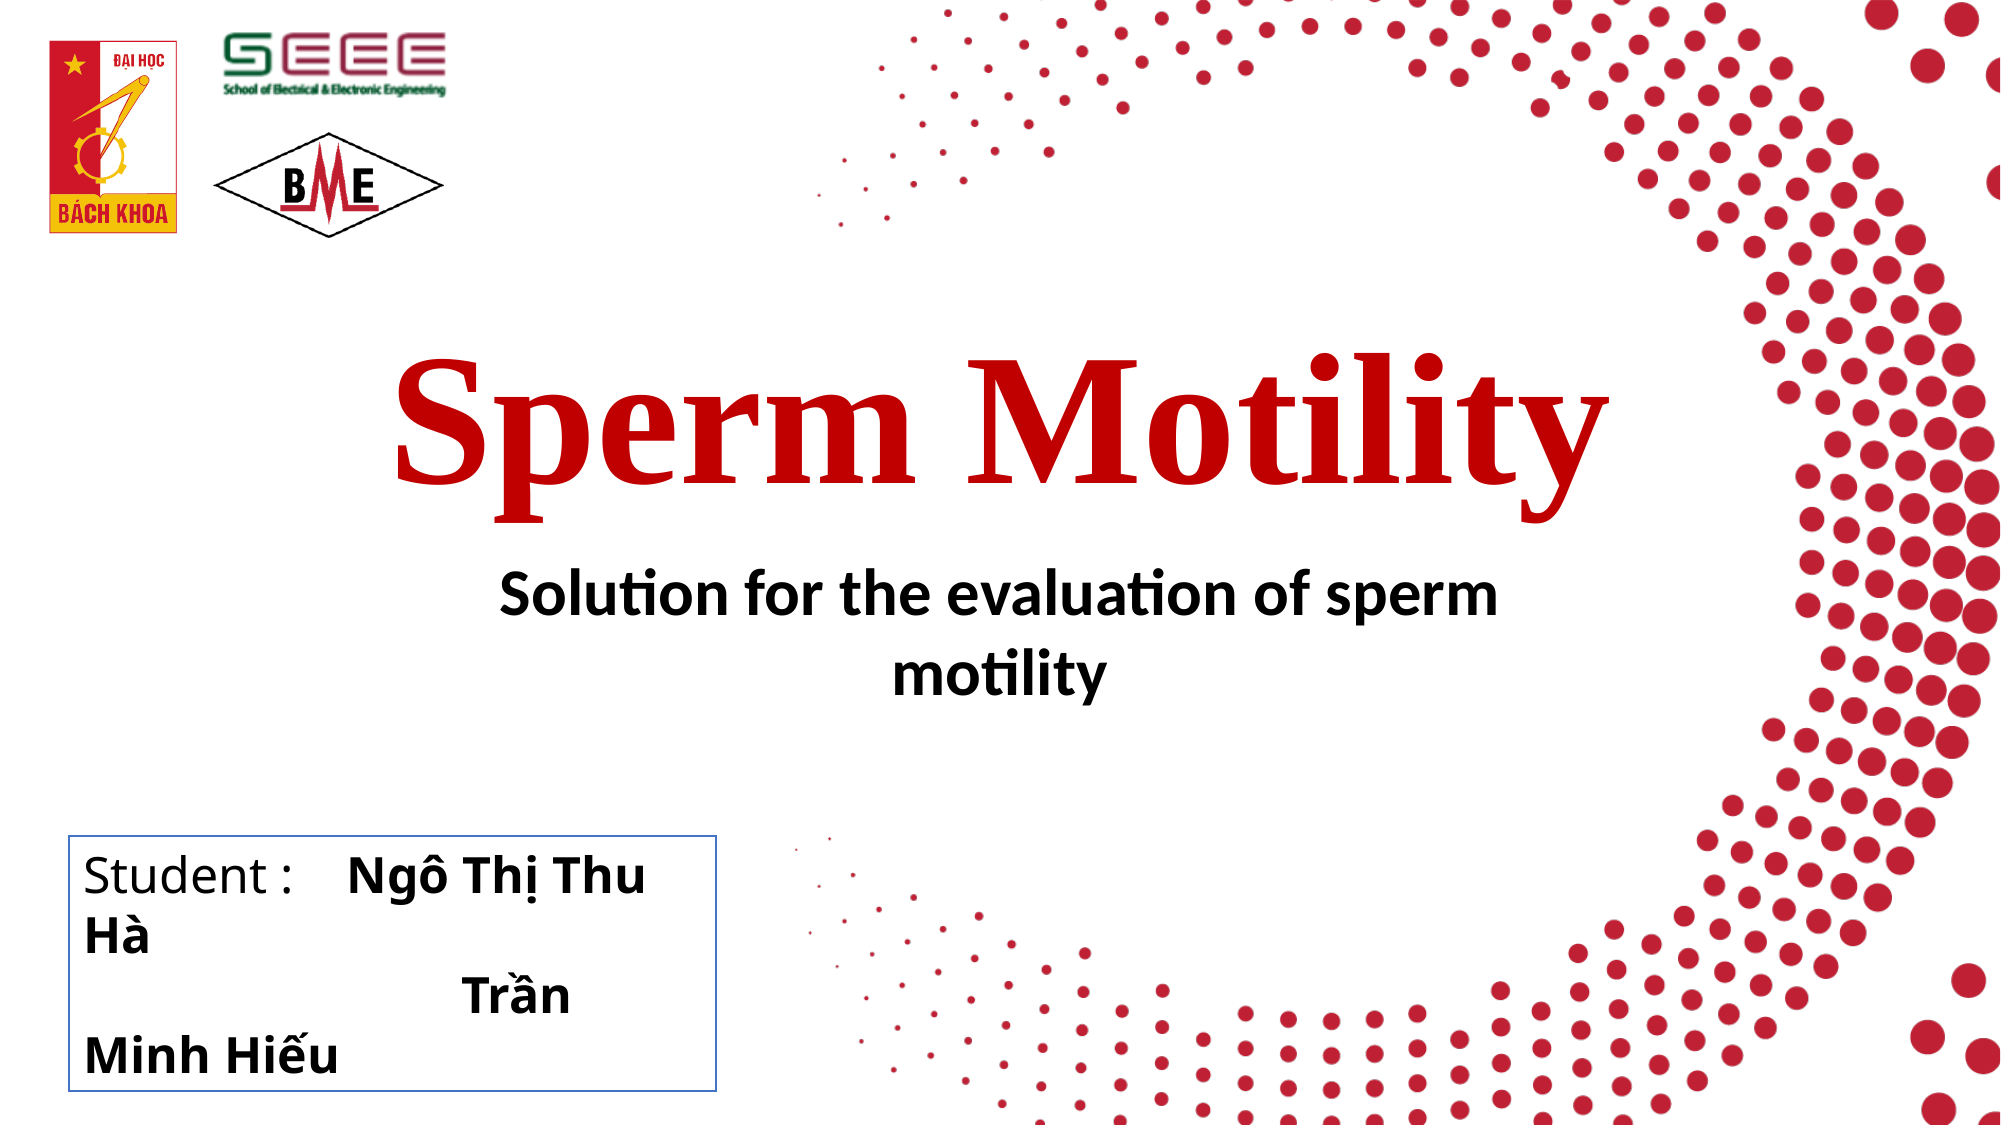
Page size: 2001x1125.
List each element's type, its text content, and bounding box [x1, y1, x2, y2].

text_box Sperm Motility [307, 288, 1693, 529]
text_box Student : Ngô Thị Thu Hà Trần Minh Hiếu [68, 835, 717, 1092]
text_box Solution for the evaluation of sperm motility [452, 541, 1548, 717]
picture [0, 0, 2001, 1125]
